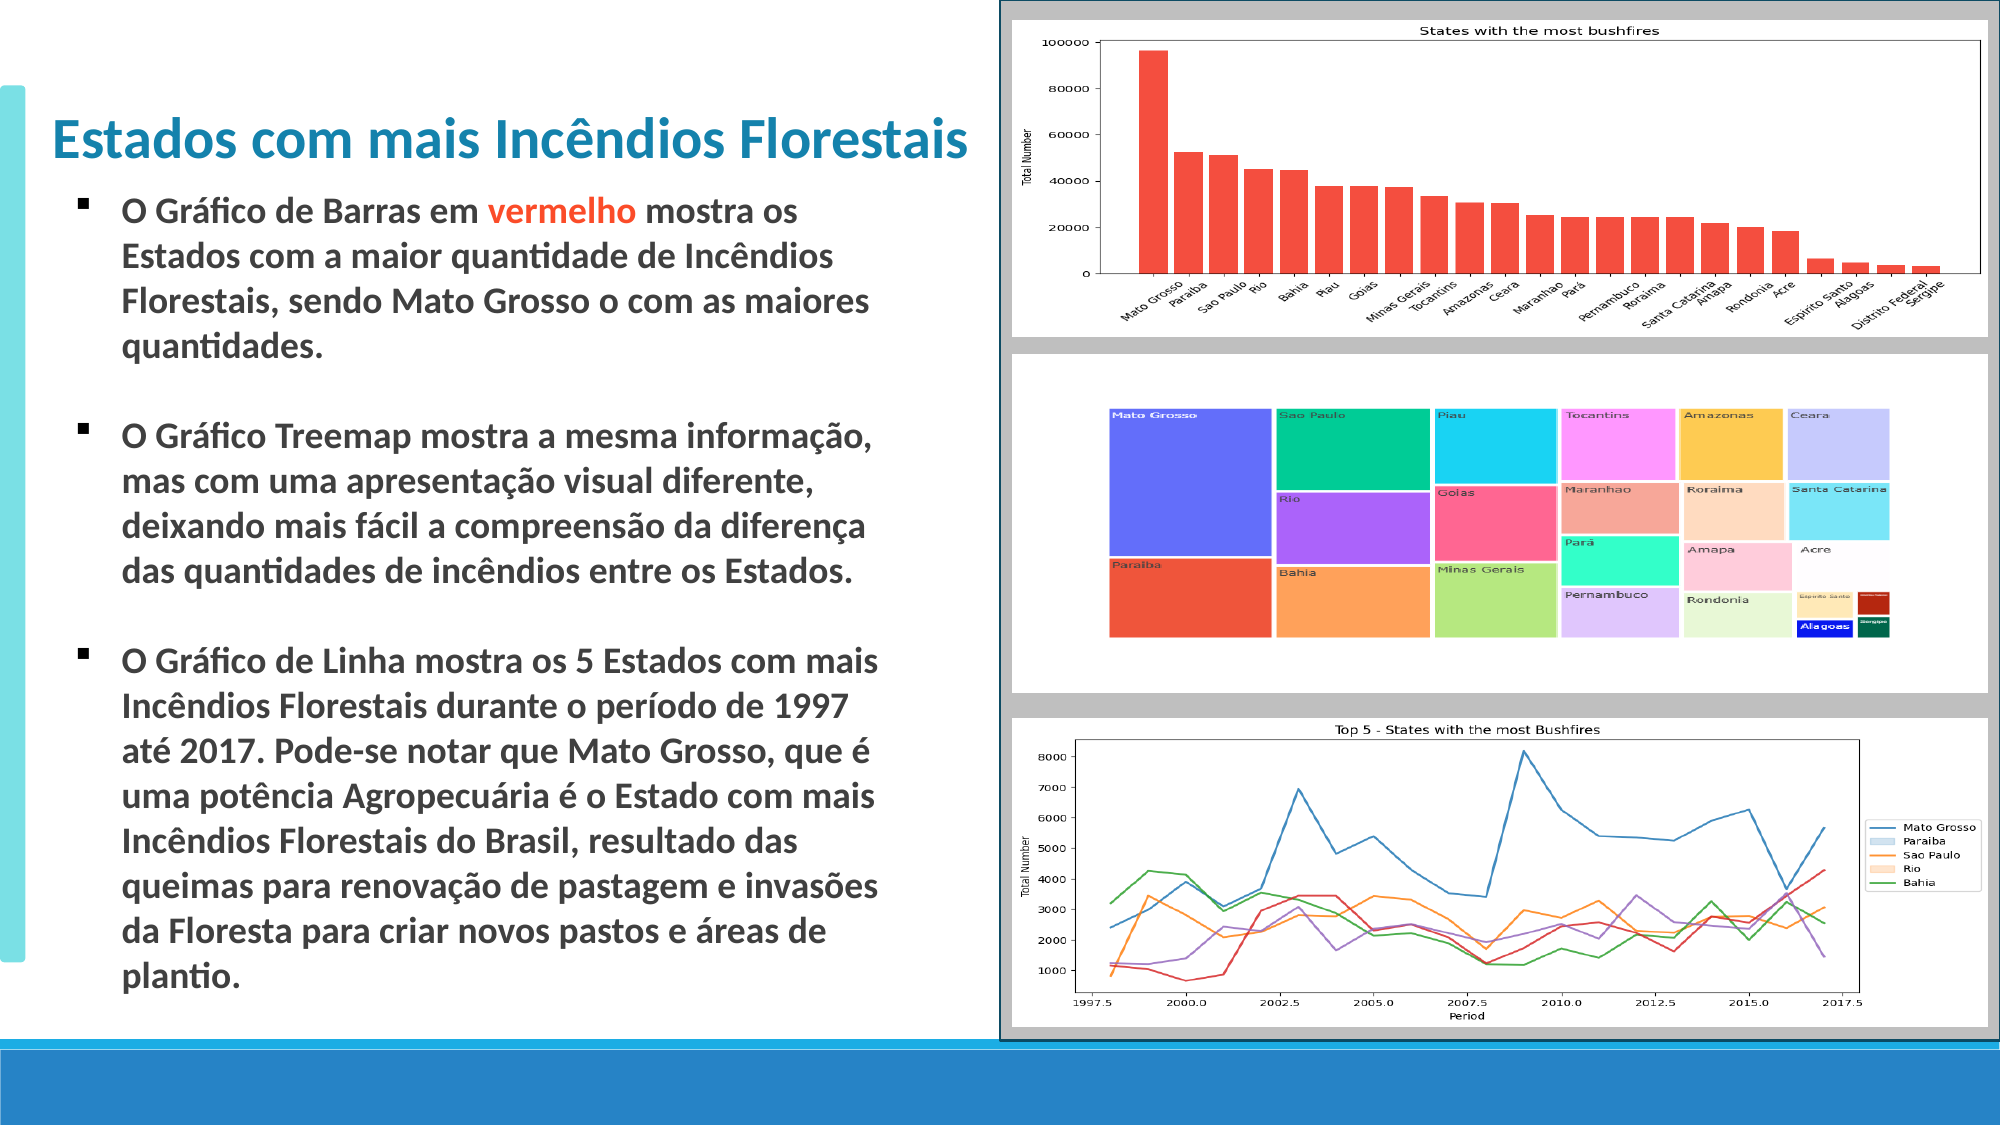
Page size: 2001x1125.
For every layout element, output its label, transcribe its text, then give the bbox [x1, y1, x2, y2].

picture [1012, 717, 1988, 1028]
picture [1012, 20, 1988, 338]
text_box [999, 0, 2000, 1042]
picture [1012, 354, 1988, 694]
text_box O Gráfico de Barras em vermelho mostra os Estados com a maior quantidade de Incêndios Florestais, sendo Mato Grosso o com as maiores quantidades. O Gráfico Treemap mostra a mesma informação, mas com uma apresentação visual diferente, deixando mais fácil a compreensão da diferença das quantidades de incêndios entre os Estados. O Gráfico de Linha mostra os 5 Estados com mais Incêndios Florestais durante o período de 1997 até 2017. Pode-se notar que Mato Grosso, que é uma potência Agropecuária é o Estado com mais Incêndios Florestais do Brasil, resultado das queimas para renovação de pastagem e invasões da Floresta para criar novos pastos e áreas de plantio. [59, 178, 905, 1049]
text_box [0, 84, 27, 964]
text_box Estados com mais Incêndios Florestais [38, 93, 1000, 178]
